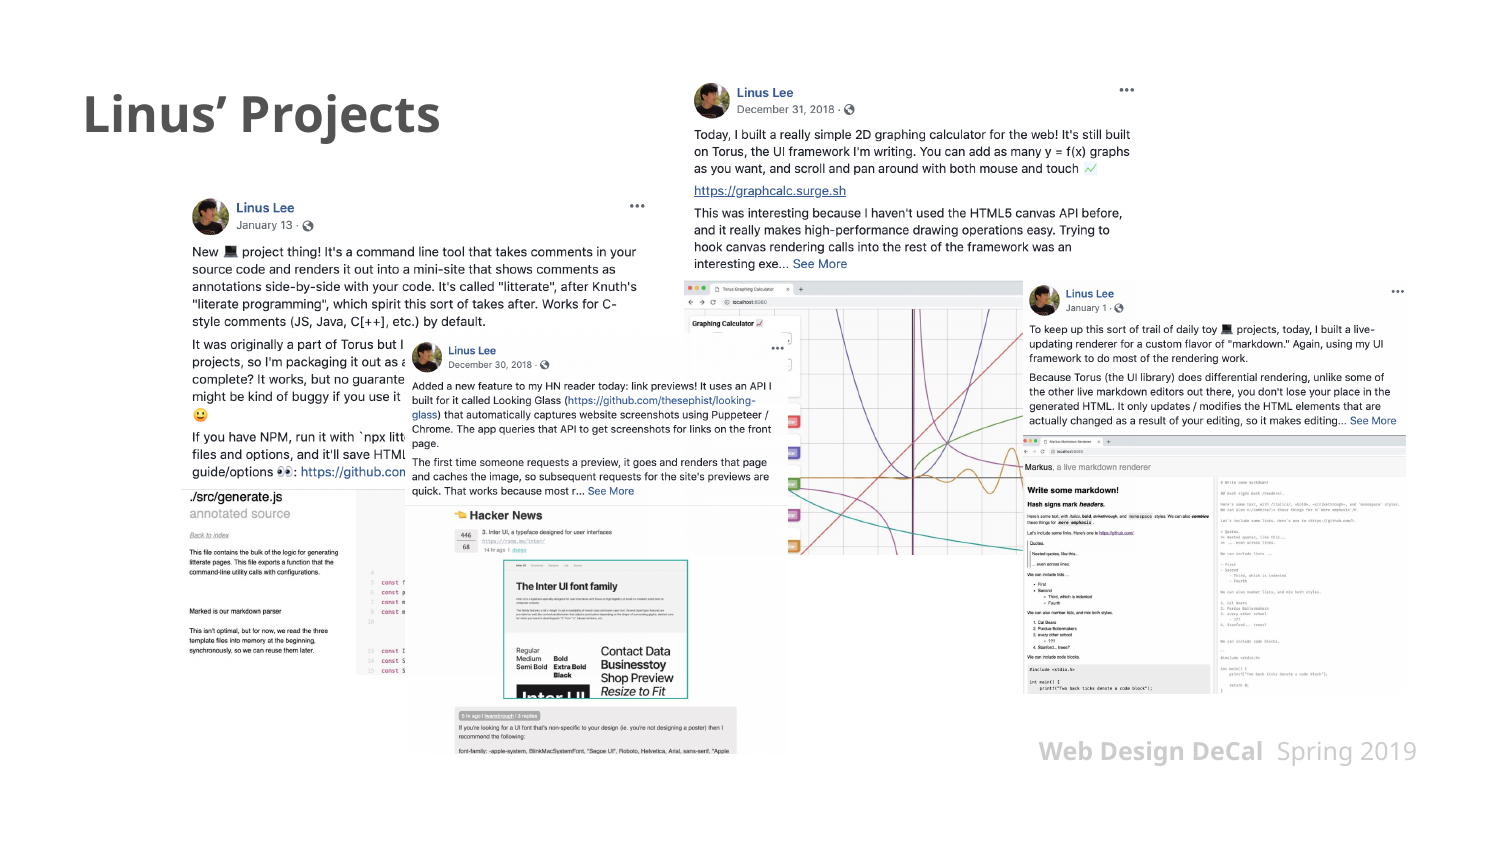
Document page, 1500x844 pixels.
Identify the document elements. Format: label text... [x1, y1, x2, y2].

title Linus’ Projects [82, 75, 1418, 150]
picture [180, 81, 1406, 754]
